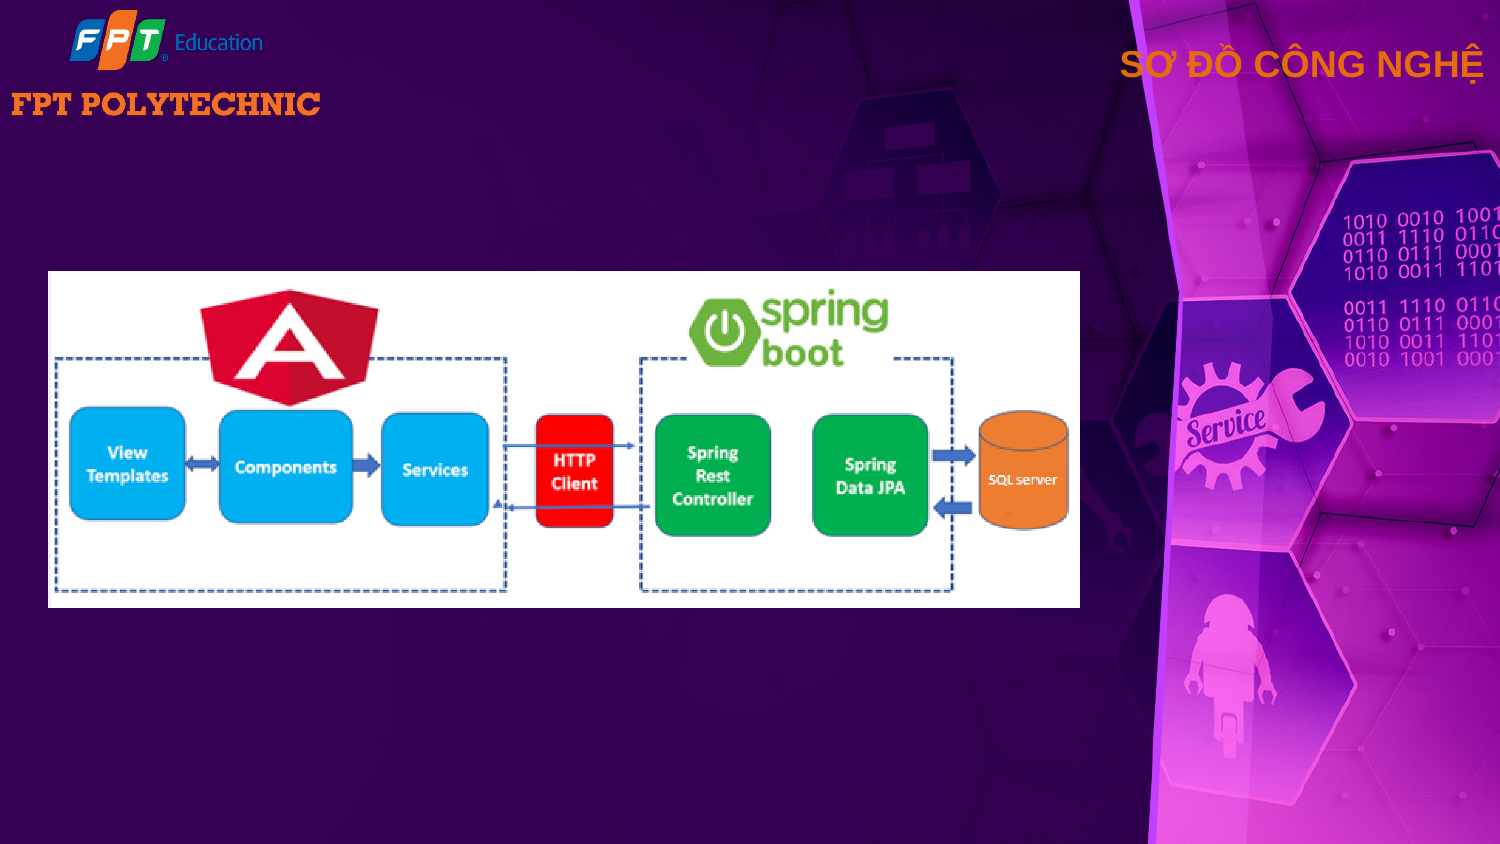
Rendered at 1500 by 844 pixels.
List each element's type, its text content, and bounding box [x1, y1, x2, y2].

text_box SƠ ĐỒ CÔNG NGHỆ [954, 0, 1500, 126]
picture [0, 0, 1500, 844]
